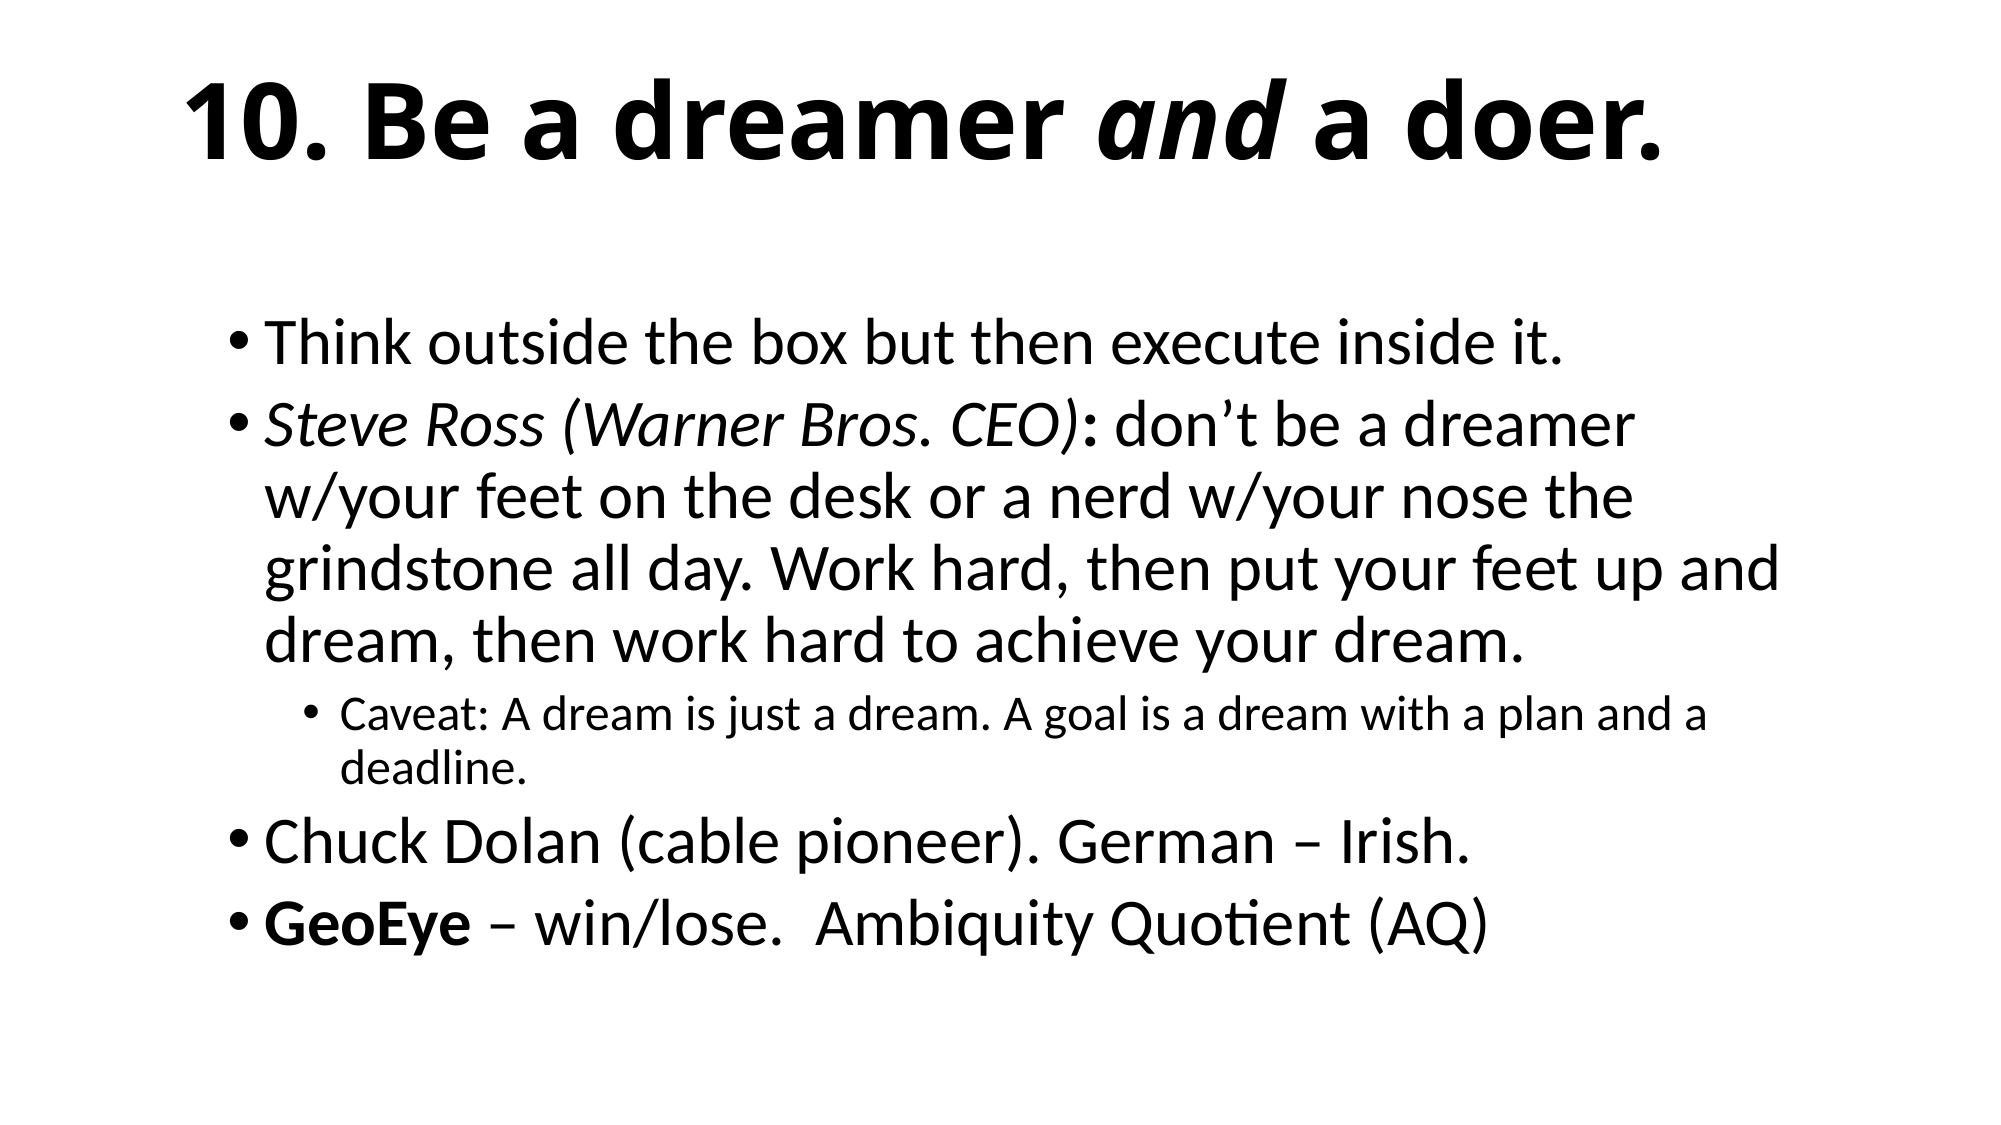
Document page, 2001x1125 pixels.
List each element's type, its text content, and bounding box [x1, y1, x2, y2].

title 10. Be a dreamer and a doer. [137, 59, 1863, 278]
list Think outside the box but then execute inside it. Steve Ross (Warner Bros. CEO): don’t be a dreamer w/your feet on the desk or a nerd w/your nose the grindstone all day. Work hard, then put your feet up and dream, then work hard to achieve your dream. Caveat: A dream is just a dream. A goal is a dream with a plan and a deadline. Chuck Dolan (cable pioneer). German – Irish. GeoEye – win/lose. Ambiquity Quotient (AQ) [137, 299, 1863, 1014]
